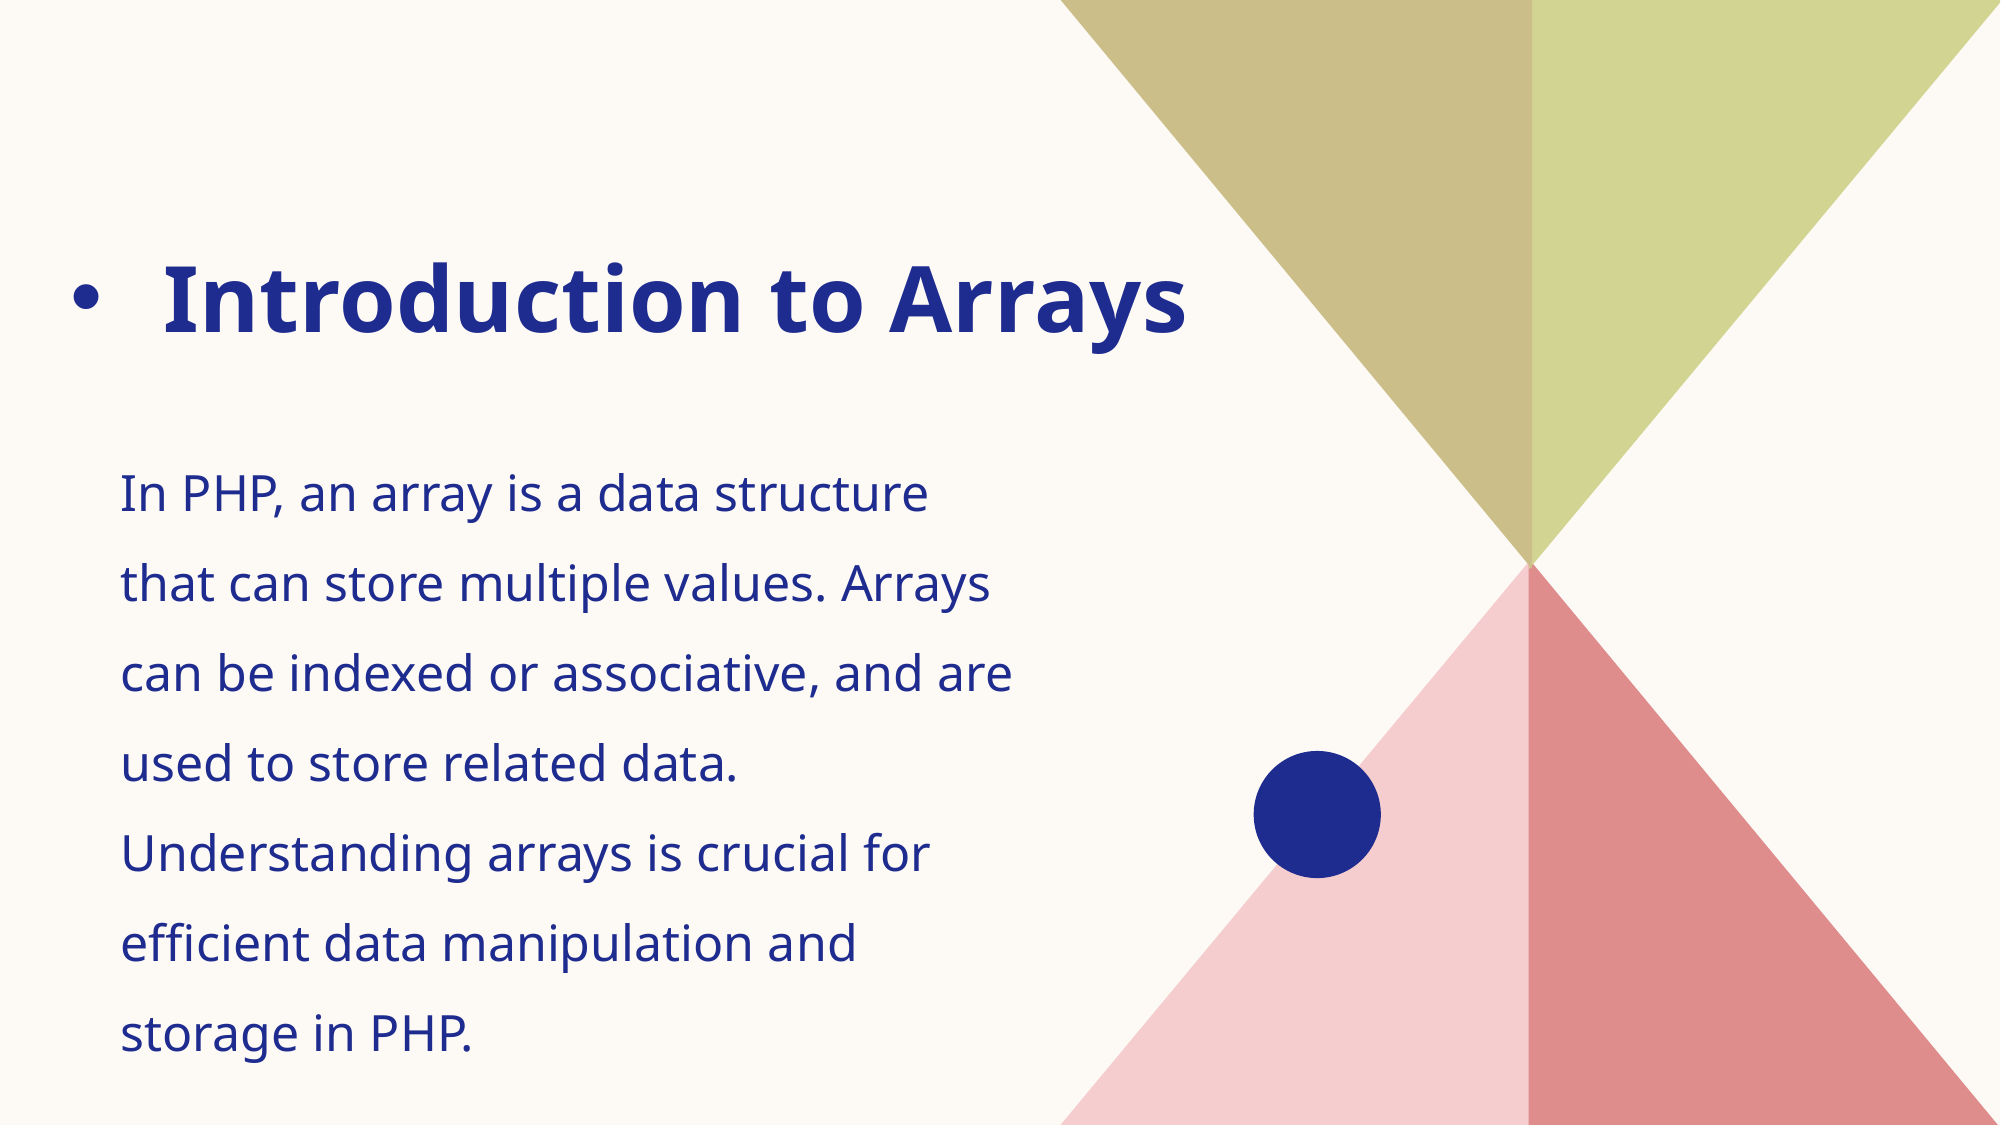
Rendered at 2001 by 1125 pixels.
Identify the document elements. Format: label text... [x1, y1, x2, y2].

title Introduction to Arrays [55, 233, 1321, 360]
list ​In PHP, an array is a data structure that can store multiple values. Arrays can be indexed or associative, and are used to store related data. Understanding arrays is crucial for efficient data manipulation and storage in PHP. ​ [105, 423, 1040, 936]
